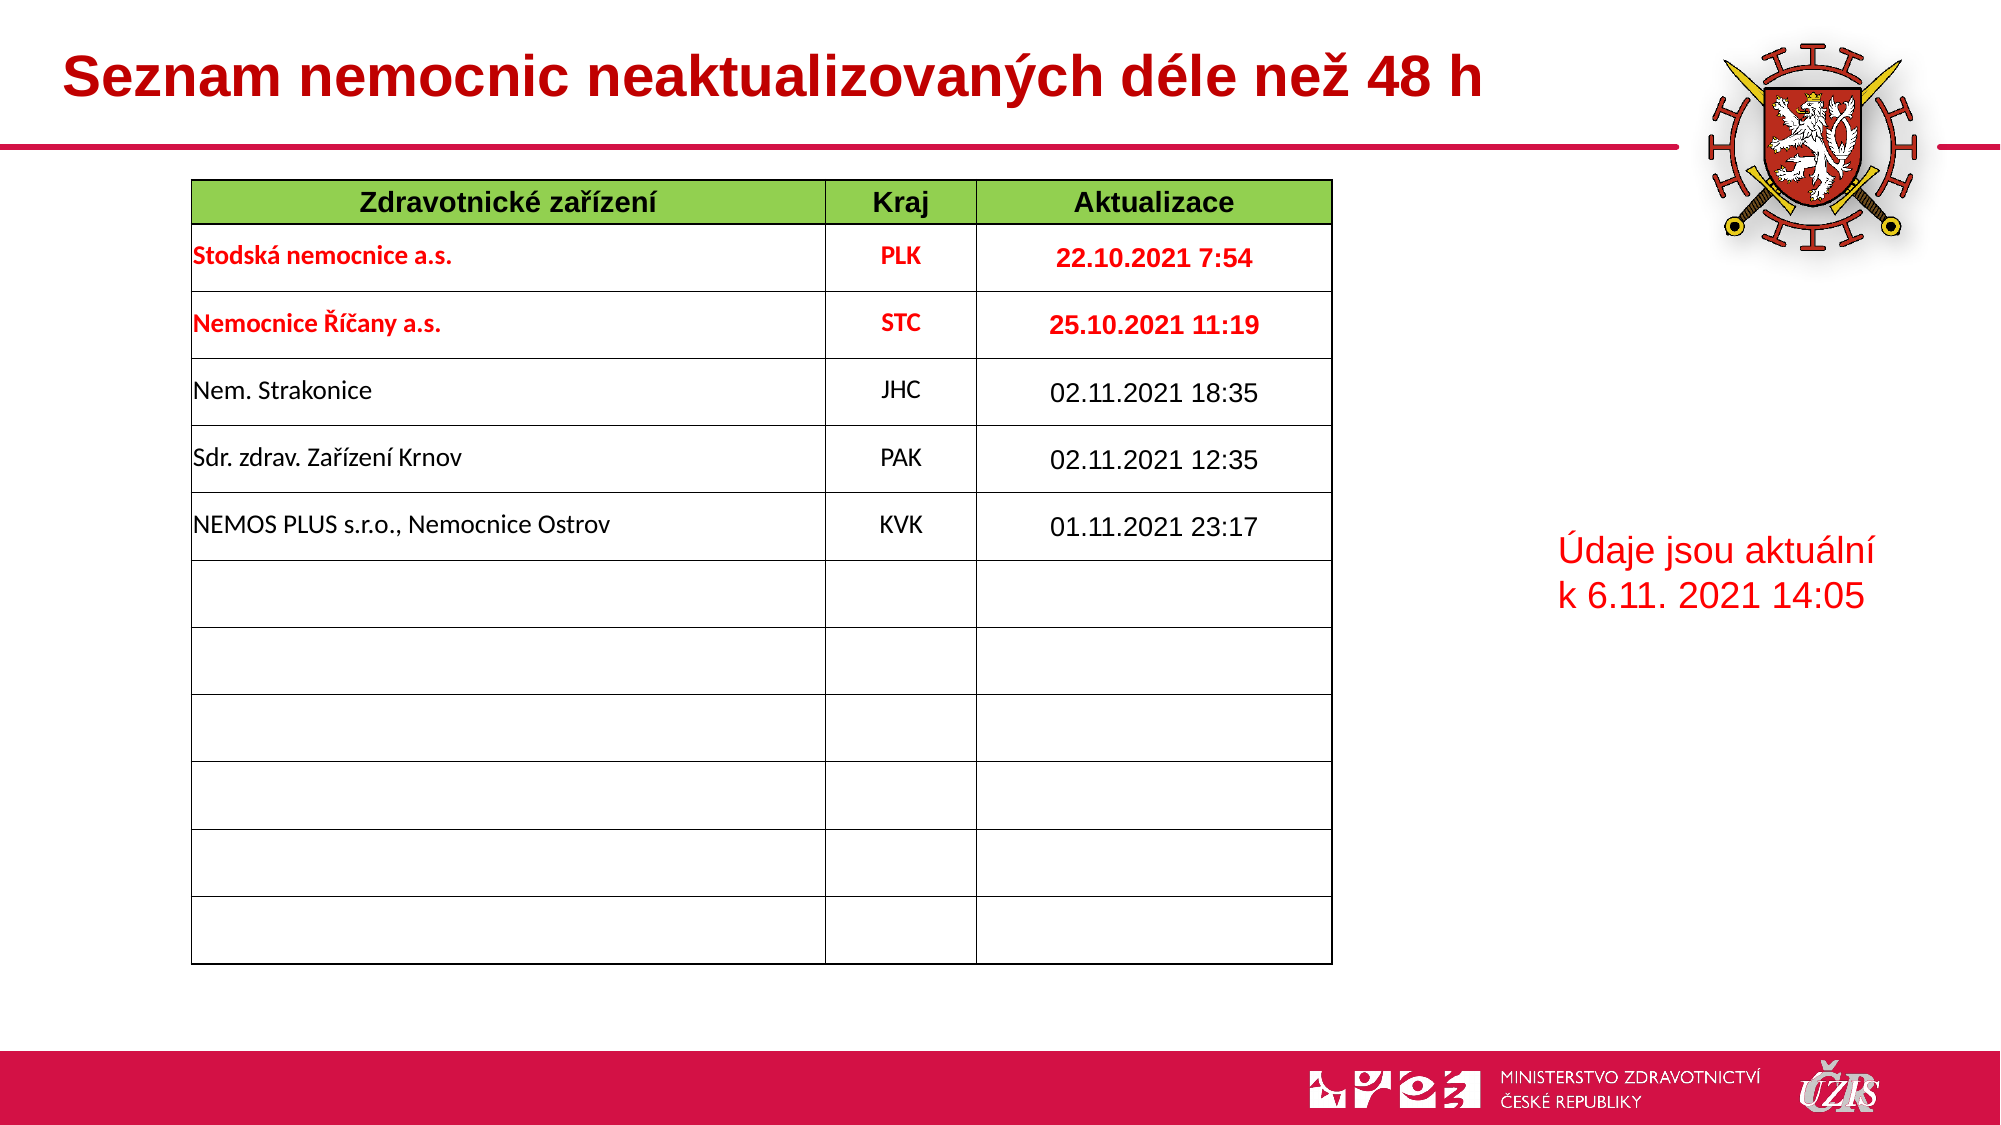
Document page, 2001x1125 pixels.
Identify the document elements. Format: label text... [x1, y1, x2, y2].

table_cell [977, 897, 1331, 963]
table_cell PAK [826, 426, 976, 492]
table_cell [977, 561, 1331, 627]
table_cell [192, 695, 825, 761]
table_cell NEMOS PLUS s.r.o., Nemocnice Ostrov [192, 493, 825, 560]
table_cell [826, 897, 976, 963]
table_cell [826, 762, 976, 829]
table_cell [826, 561, 976, 627]
table_cell [826, 695, 976, 761]
text_box Údaje jsou aktuální k 6.11. 2021 14:05 [1543, 518, 1906, 624]
table_cell [977, 762, 1331, 829]
table_cell JHC [826, 359, 976, 425]
table_cell [826, 830, 976, 896]
table_cell 25.10.2021 11:19 [977, 292, 1331, 358]
picture [1702, 37, 1923, 257]
table_cell 01.11.2021 23:17 [977, 493, 1331, 560]
table_header Kraj [826, 181, 976, 223]
table_cell [192, 830, 825, 896]
table_cell Nemocnice Říčany a.s. [192, 292, 825, 358]
table_cell [192, 628, 825, 694]
picture [1778, 1050, 1901, 1125]
table_cell [826, 628, 976, 694]
table_cell [192, 762, 825, 829]
table_cell PLK [826, 225, 976, 291]
table_cell [977, 830, 1331, 896]
title Seznam nemocnic neaktualizovaných déle než 48 h [47, 38, 1669, 186]
table_cell STC [826, 292, 976, 358]
table_cell [192, 897, 825, 963]
table_cell 22.10.2021 7:54 [977, 225, 1331, 291]
table_cell Nem. Strakonice [192, 359, 825, 425]
table_header Zdravotnické zařízení [192, 181, 825, 223]
table_cell 02.11.2021 12:35 [977, 426, 1331, 492]
table_cell [192, 561, 825, 627]
table_cell [977, 628, 1331, 694]
table_cell Stodská nemocnice a.s. [192, 225, 825, 291]
table_cell [977, 695, 1331, 761]
table_cell KVK [826, 493, 976, 560]
table_cell 02.11.2021 18:35 [977, 359, 1331, 425]
table_cell Sdr. zdrav. Zařízení Krnov [192, 426, 825, 492]
table_header Aktualizace [977, 181, 1331, 223]
picture [1308, 1068, 1762, 1108]
